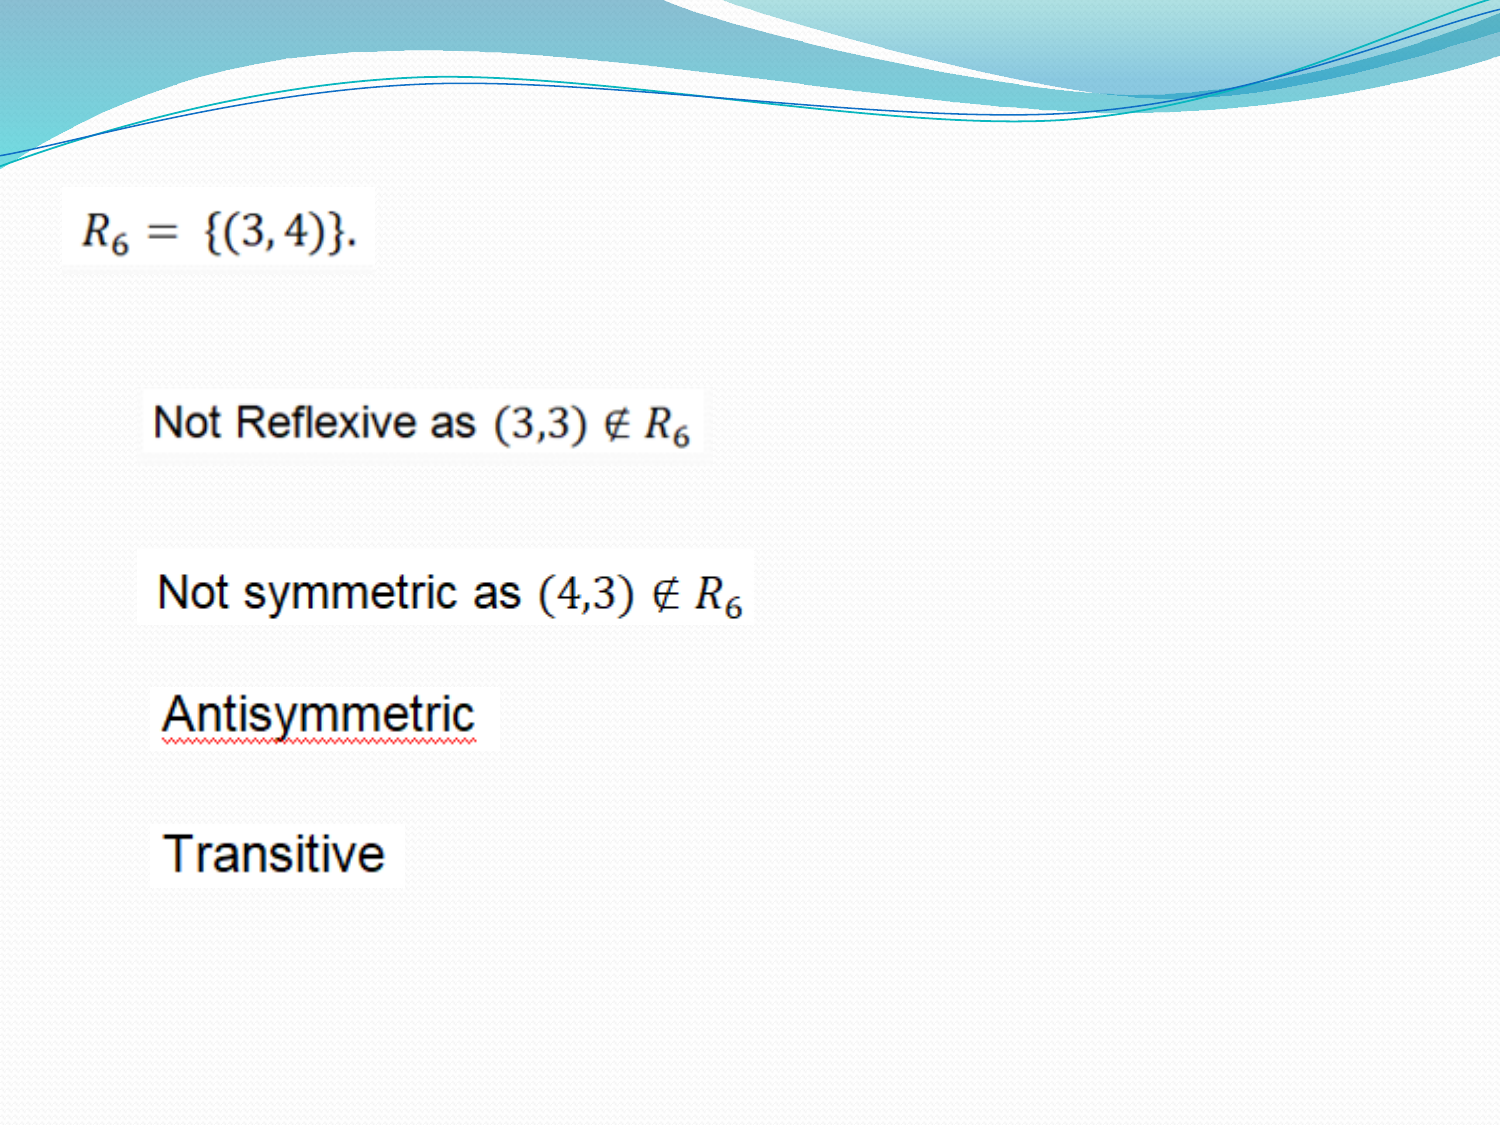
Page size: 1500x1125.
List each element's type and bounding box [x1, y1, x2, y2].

picture [149, 687, 501, 751]
picture [137, 387, 713, 467]
picture [149, 824, 405, 888]
picture [137, 549, 754, 626]
picture [62, 187, 376, 274]
